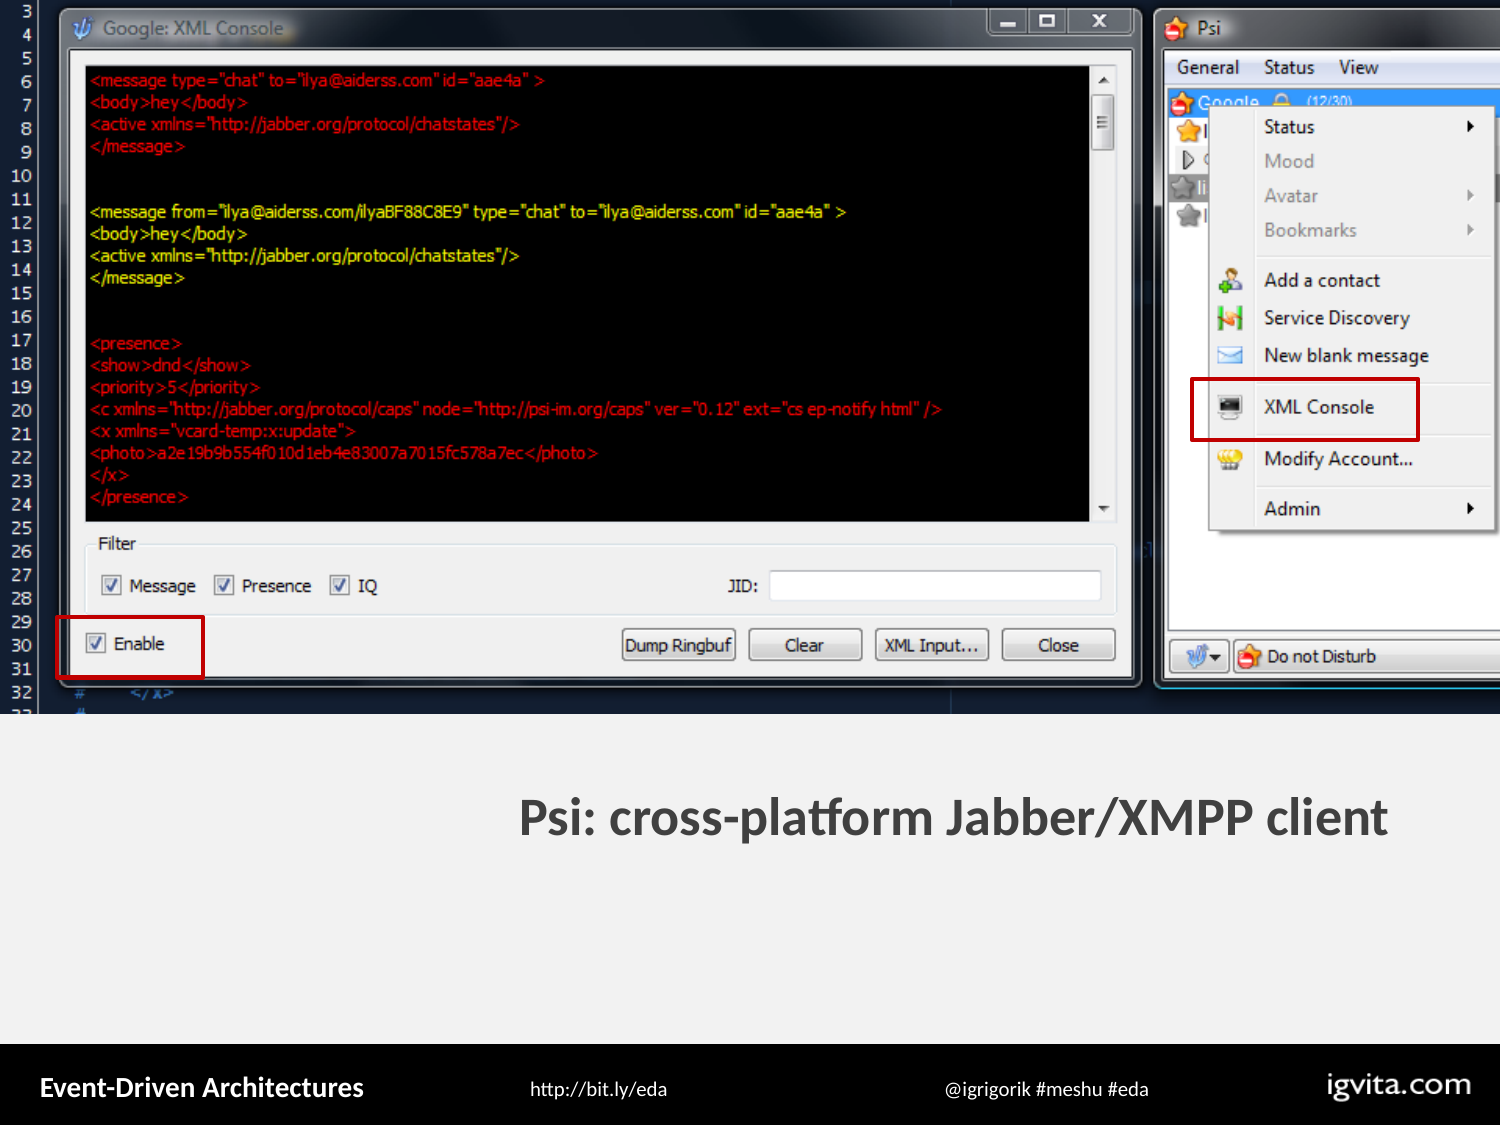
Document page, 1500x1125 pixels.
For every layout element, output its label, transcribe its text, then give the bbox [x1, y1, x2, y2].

list Psi: cross-platform Jabber/XMPP client [130, 722, 1406, 854]
picture [0, 0, 1500, 714]
picture [1323, 1070, 1475, 1105]
